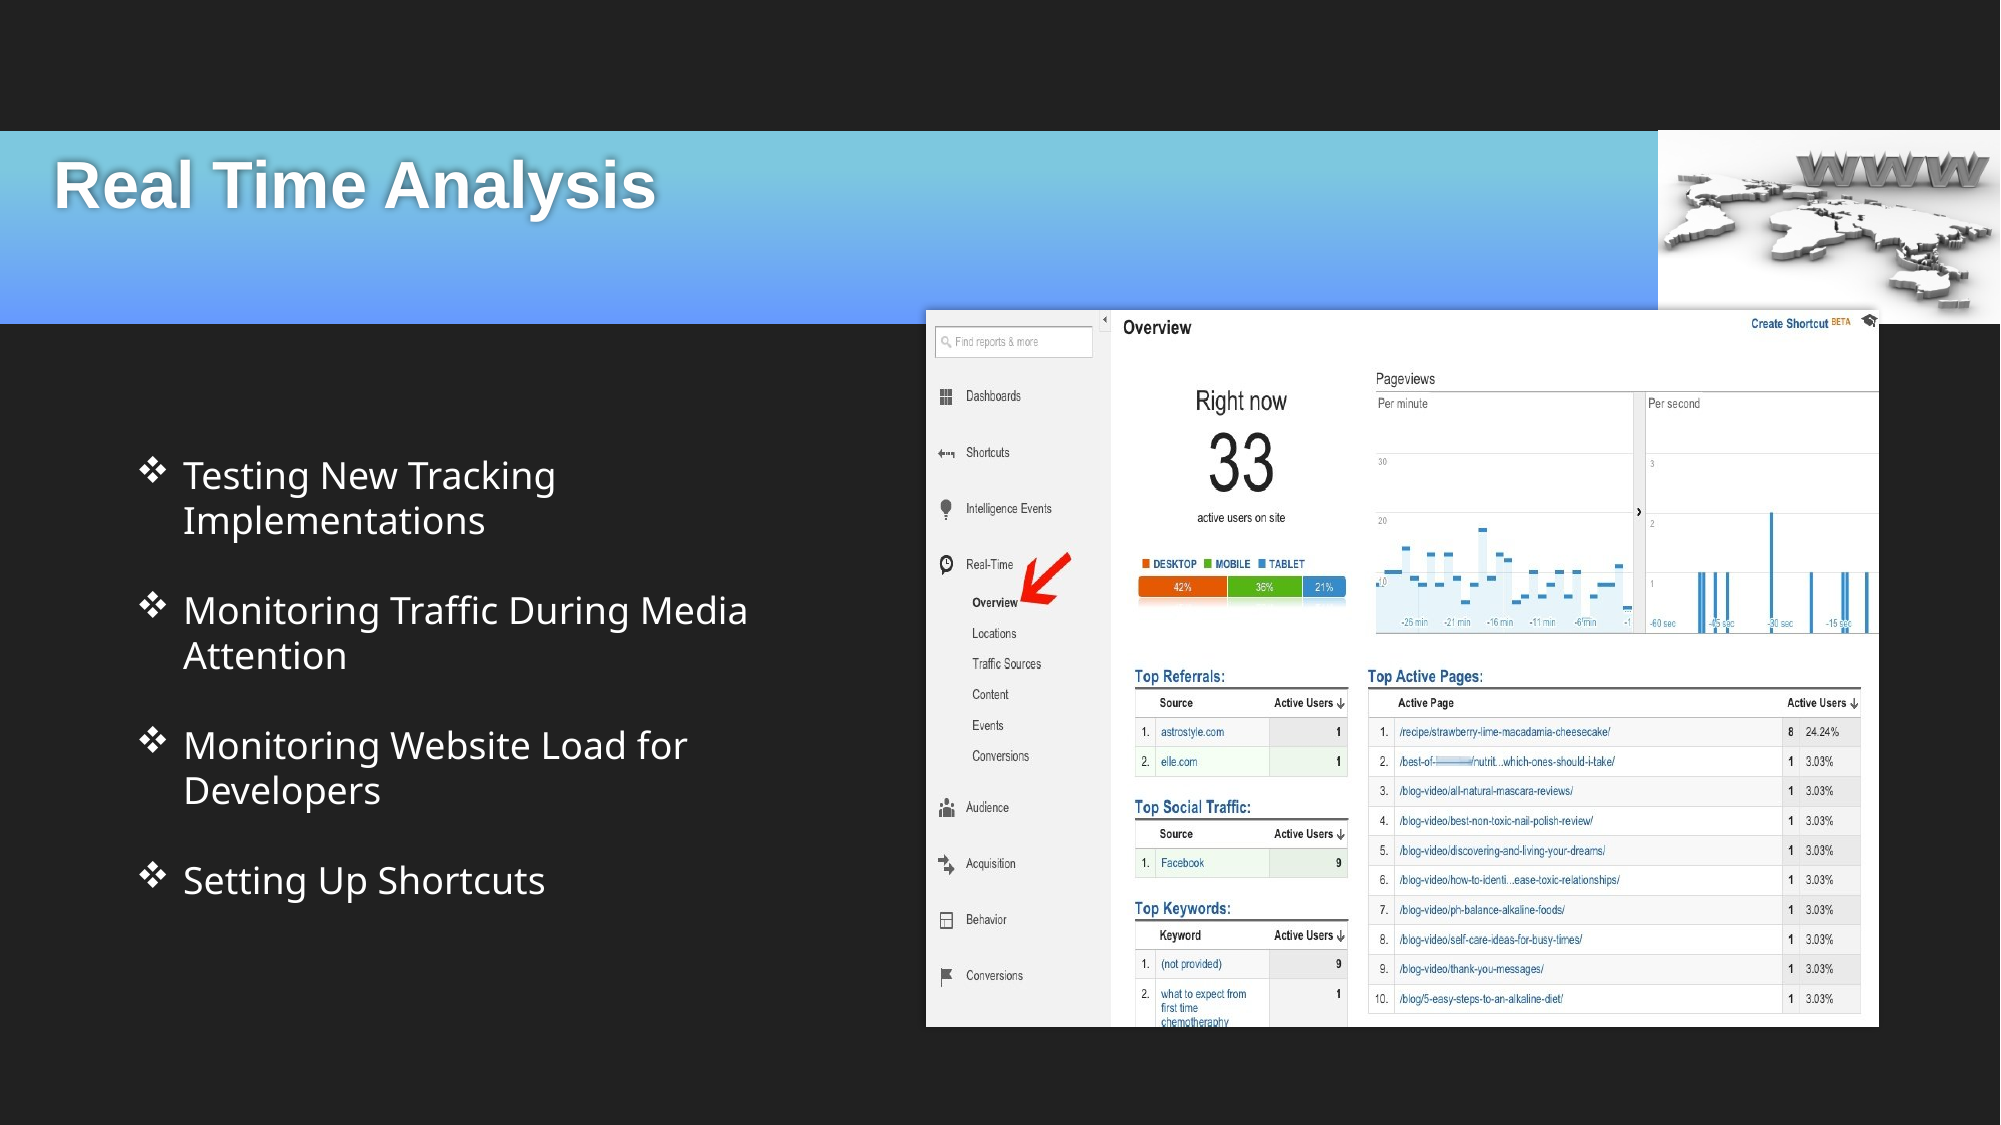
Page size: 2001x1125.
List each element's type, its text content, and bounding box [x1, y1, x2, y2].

text_box Testing New Tracking Implementations Monitoring Traffic During Media Attention Monitoring Website Load for Developers Setting Up Shortcuts [121, 444, 864, 1000]
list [925, 309, 1879, 1027]
title Real Time Analysis [38, 136, 1042, 230]
picture [1658, 130, 2000, 324]
